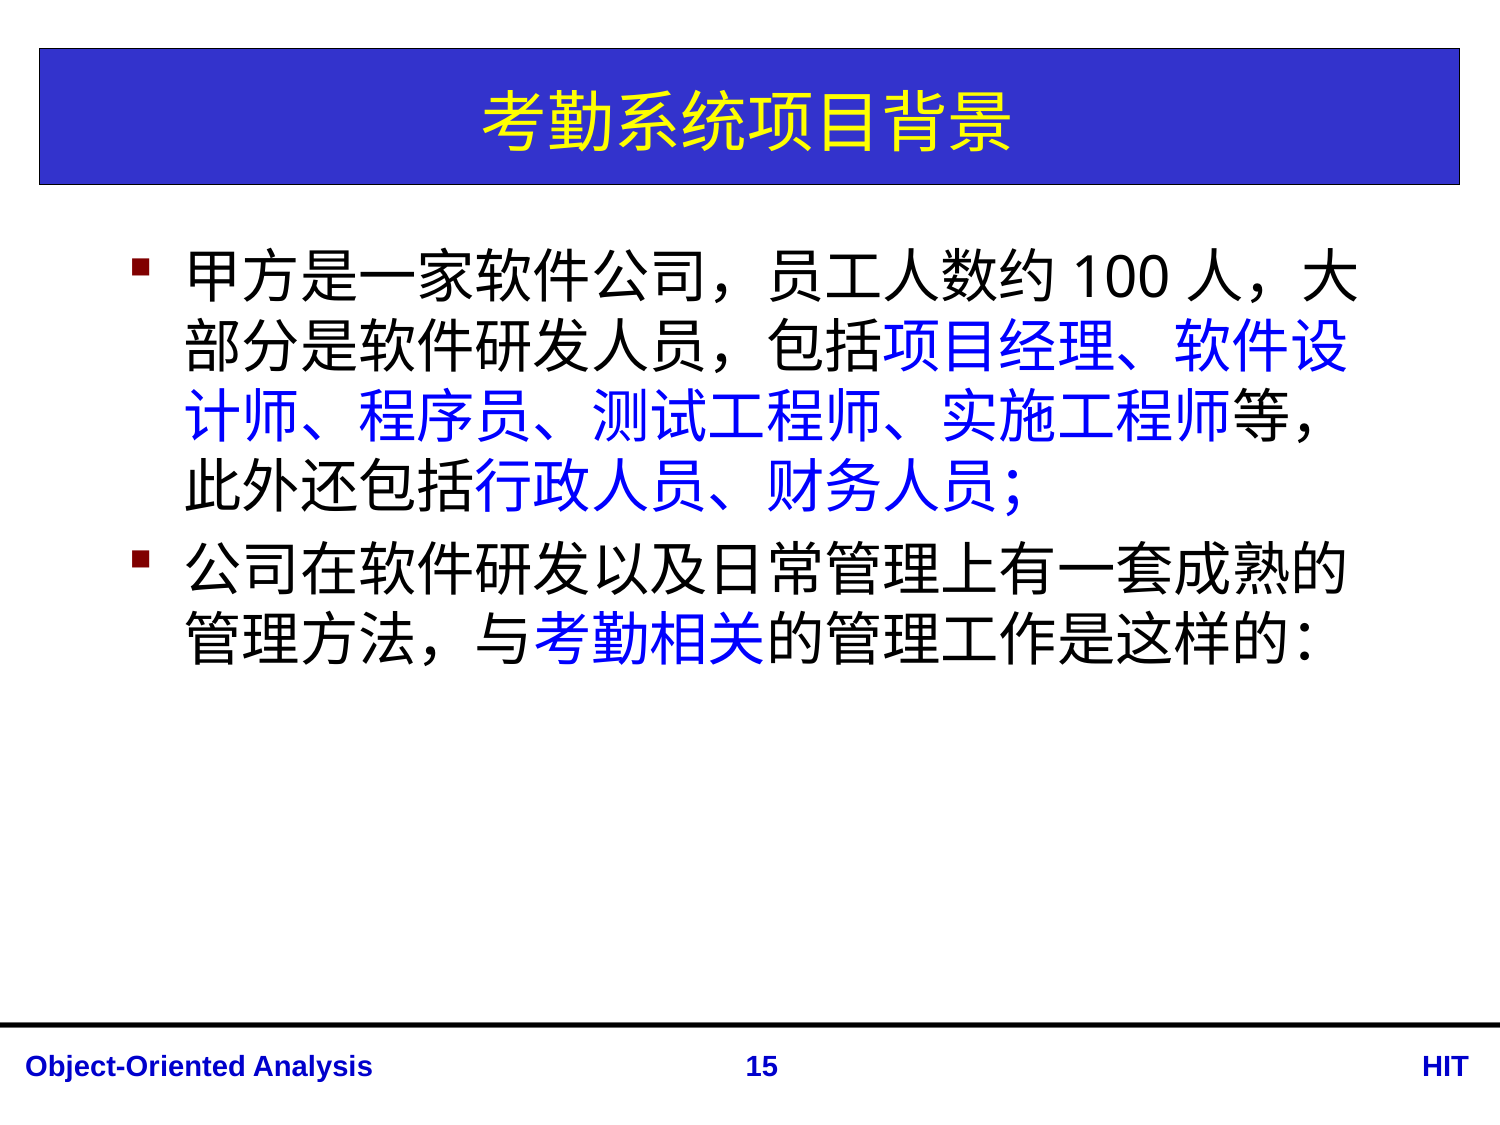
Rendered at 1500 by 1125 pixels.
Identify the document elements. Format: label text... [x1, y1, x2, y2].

list 甲方是一家软件公司，员工人数约100人，大部分是软件研发人员，包括项目经理、软件设计师、程序员、测试工程师、实施工程师等，此外还包括行政人员、财务人员； 公司在软件研发以及日常管理上有一套成熟的管理方法，与考勤相关的管理工作是这样的： [111, 231, 1412, 941]
title 考勤系统项目背景 [38, 54, 1457, 185]
